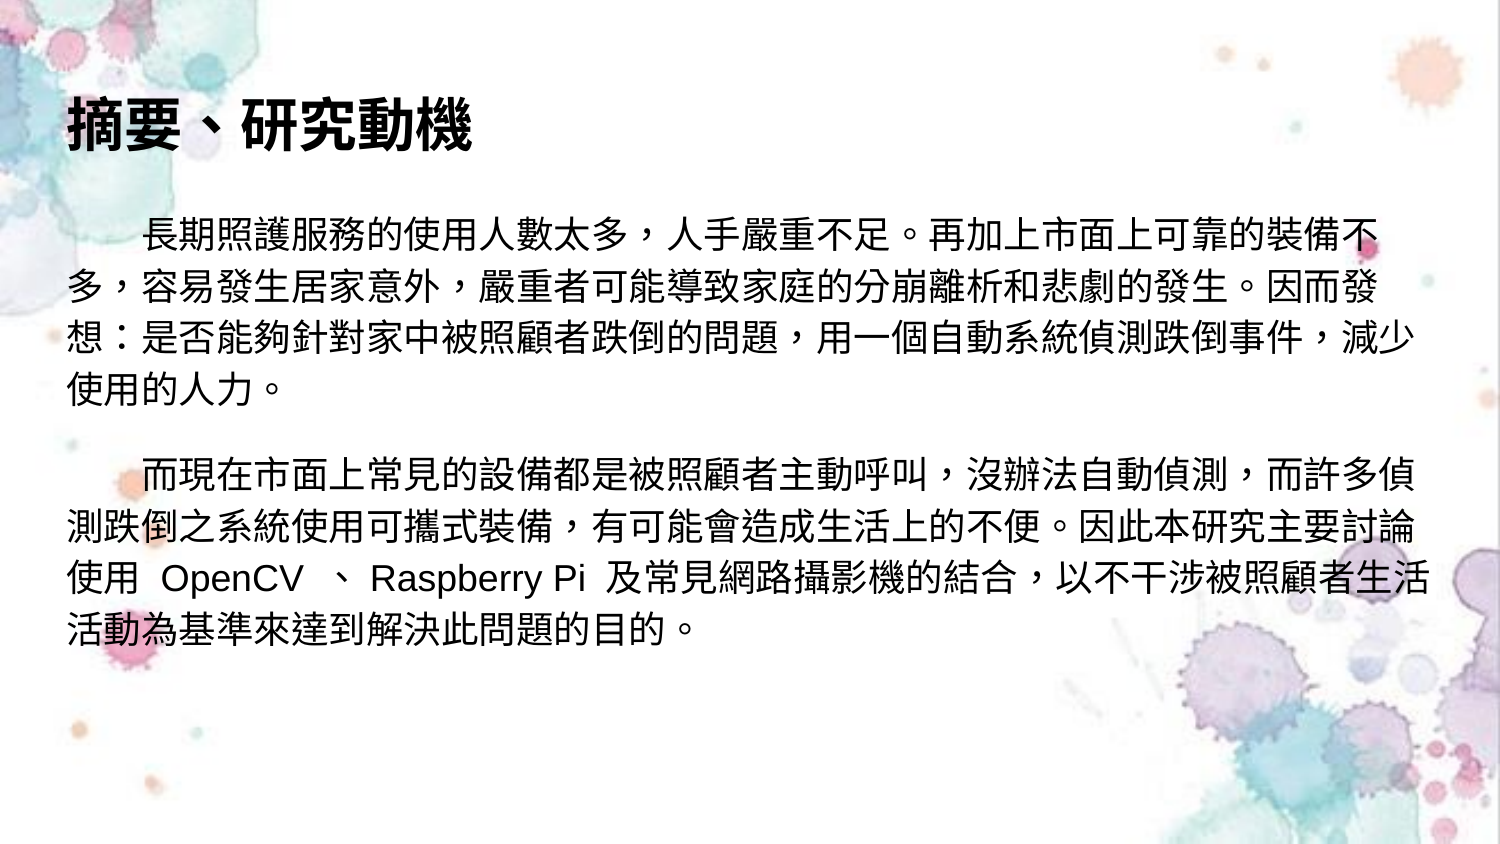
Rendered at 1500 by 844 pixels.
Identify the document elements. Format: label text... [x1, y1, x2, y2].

list 長期照護服務的使用人數太多，人手嚴重不足。再加上市面上可靠的裝備不多，容易發生居家意外，嚴重者可能導致家庭的分崩離析和悲劇的發生。因而發想：是否能夠針對家中被照顧者跌倒的問題，用一個自動系統偵測跌倒事件，減少使用的人力。 而現在市面上常見的設備都是被照顧者主動呼叫，沒辦法自動偵測，而許多偵測跌倒之系統使用可攜式裝備，有可能會造成生活上的不便。因此本研究主要討論使用 OpenCV 、Raspberry Pi 及常見網路攝影機的結合，以不干涉被照顧者生活活動為基準來達到解決此問題的目的。 [51, 189, 1449, 750]
title 摘要、研究動機 [51, 72, 1449, 167]
picture [0, 0, 1500, 844]
